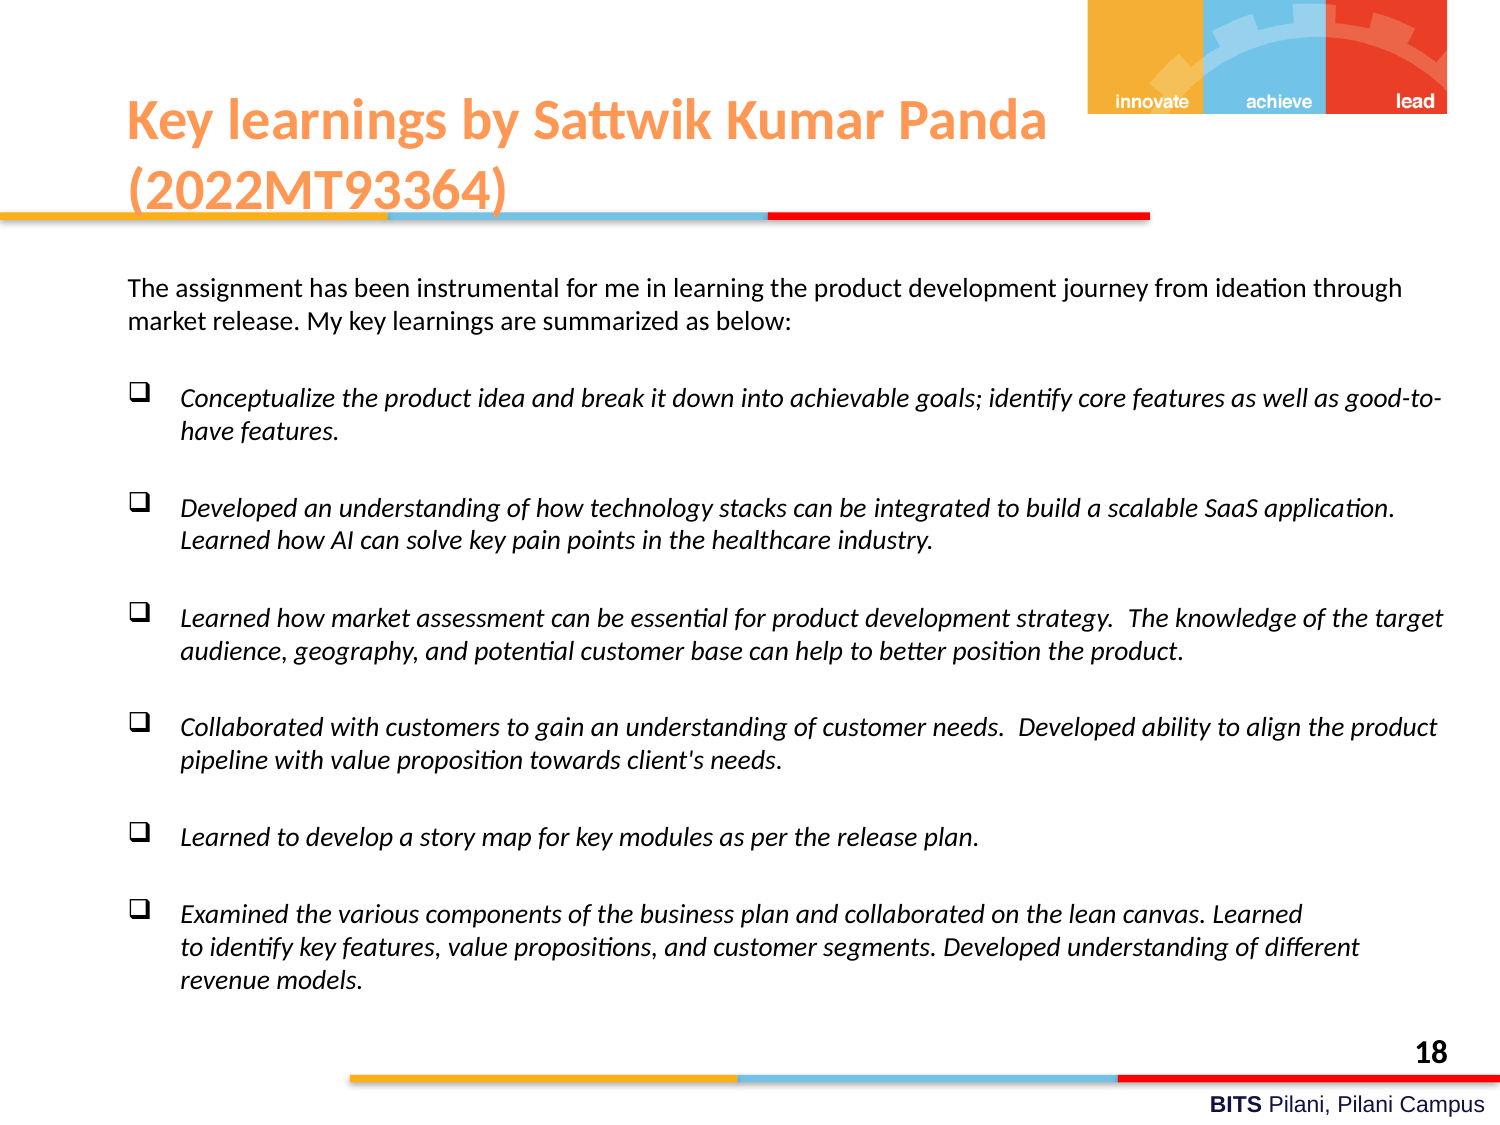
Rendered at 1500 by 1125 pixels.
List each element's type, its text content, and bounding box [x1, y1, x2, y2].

picture [1087, 0, 1448, 114]
slide_number 18 [1399, 1023, 1500, 1072]
list The assignment has been instrumental for me in learning the product development journey from ideation through market release. My key learnings are summarized as below: Conceptualize the product idea and break it down into achievable goals; identify core features as well as good-to-have features. Developed an understanding of how technology stacks can be integrated to build a scalable SaaS application. Learned how AI can solve key pain points in the healthcare industry. Learned how market assessment can be essential for product development strategy. The knowledge of the target audience, geography, and potential customer base can help to better position the product. Collaborated with customers to gain an understanding of customer needs. Developed ability to align the product pipeline with value proposition towards client's needs. Learned to develop a story map for key modules as per the release plan. Examined the various components of the business plan and collaborated on the lean canvas. Learned to identify key features, value propositions, and customer segments. Developed understanding of different revenue models. [112, 262, 1475, 1005]
title Key learnings by Sattwik Kumar Panda (2022MT93364) [112, 81, 1106, 221]
